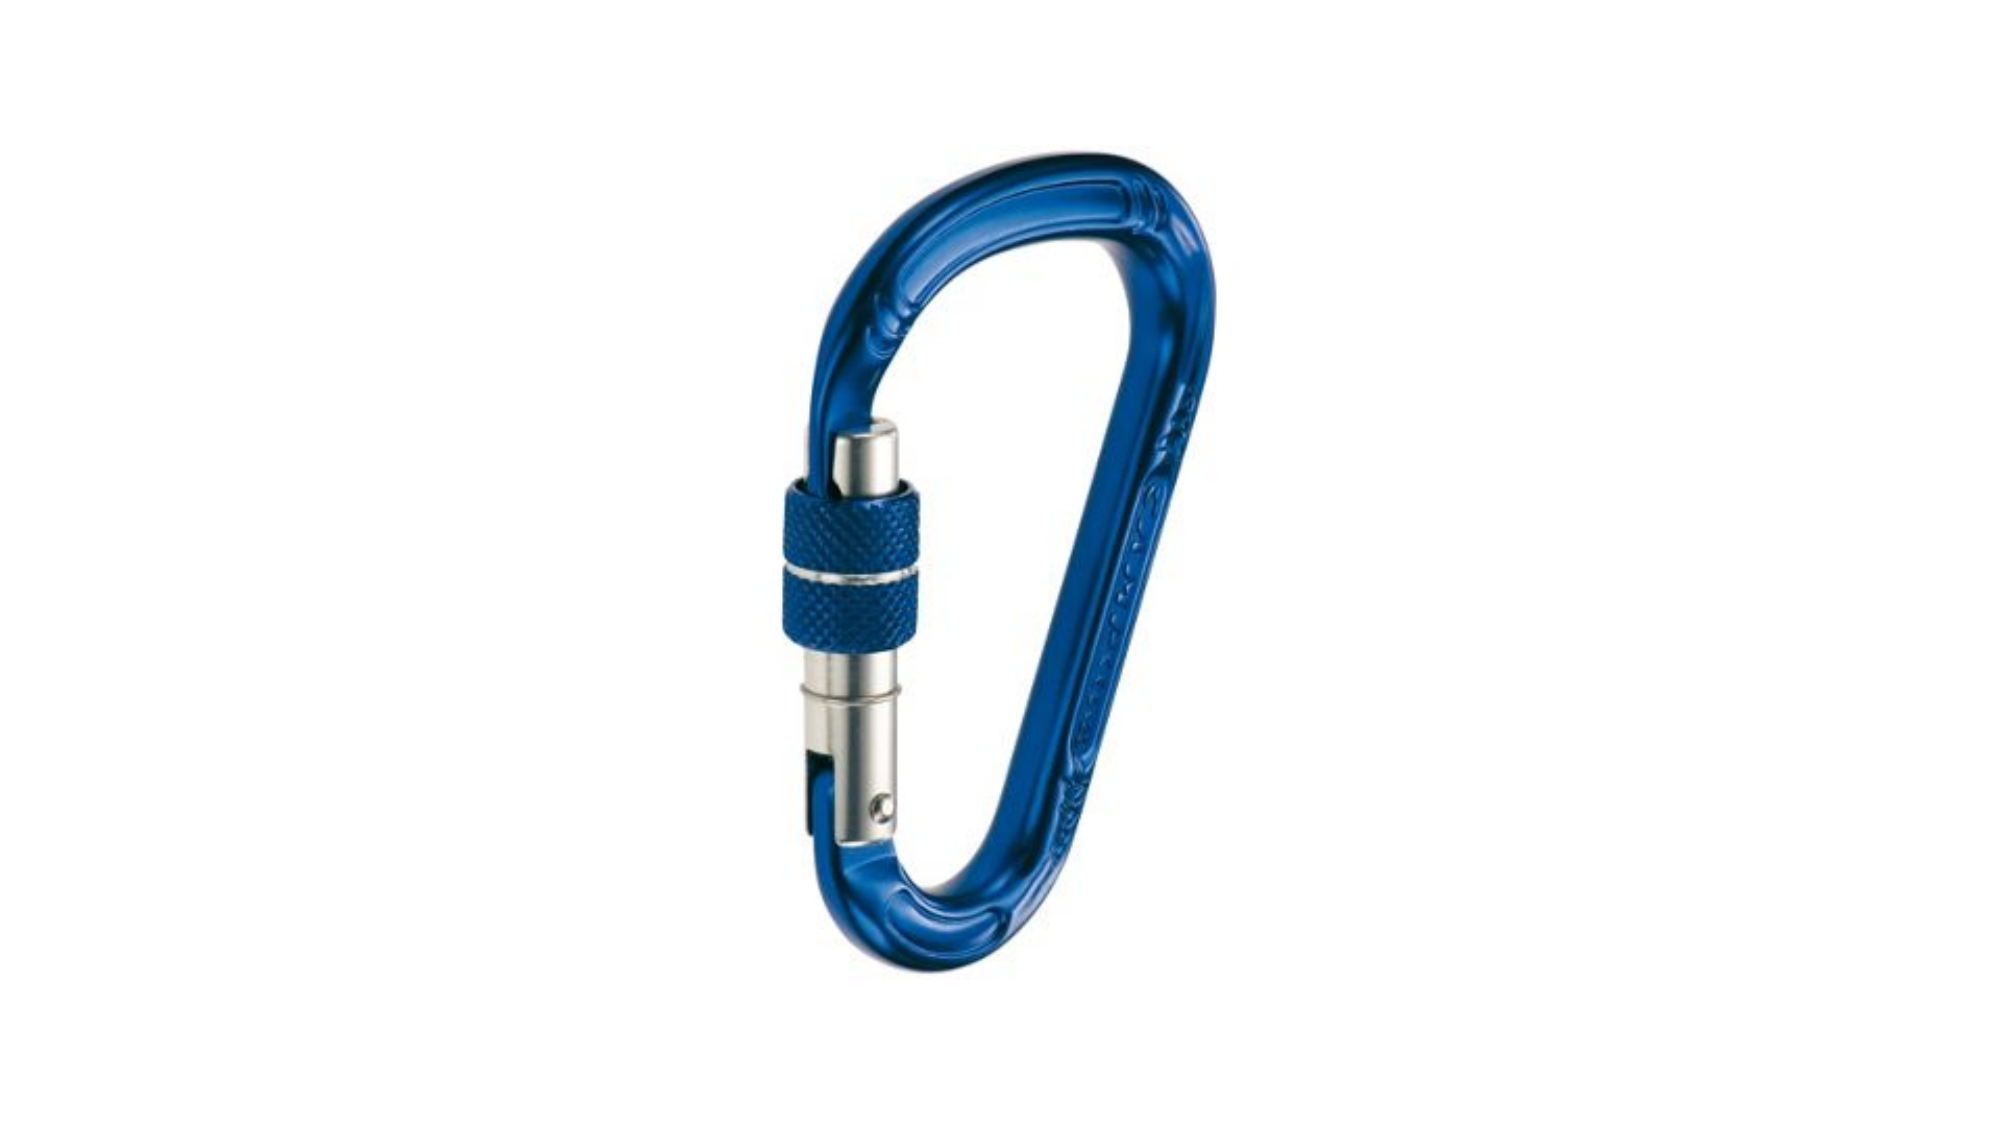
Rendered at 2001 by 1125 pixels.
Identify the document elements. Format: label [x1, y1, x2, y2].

picture [583, 145, 1417, 980]
